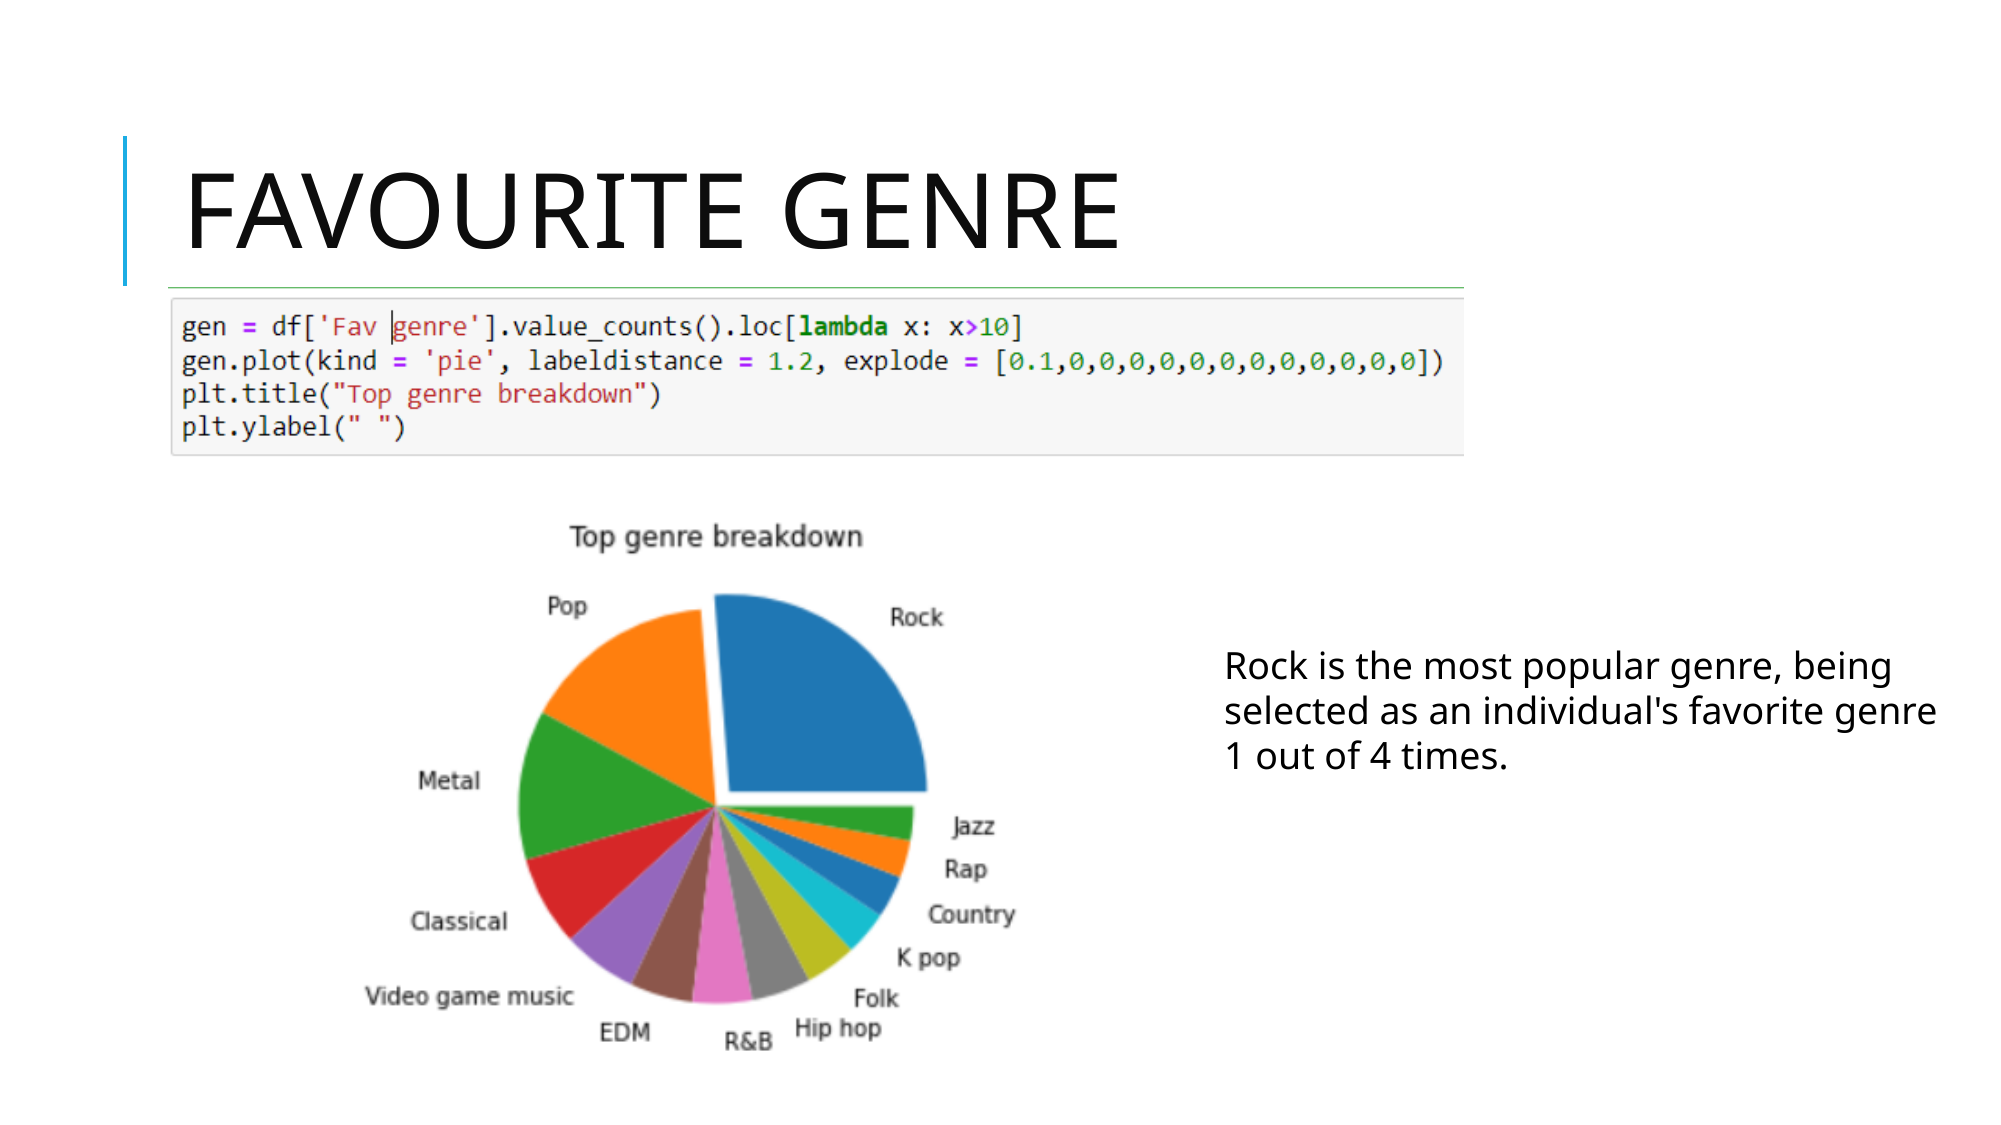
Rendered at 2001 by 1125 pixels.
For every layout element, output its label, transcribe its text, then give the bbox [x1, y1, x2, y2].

title Favourite Genre [168, 96, 1763, 342]
text_box Rock is the most popular genre, being selected as an individual's favorite genre 1 out of 4 times. [1209, 634, 1974, 785]
picture [167, 286, 1464, 475]
picture [329, 492, 1060, 1081]
